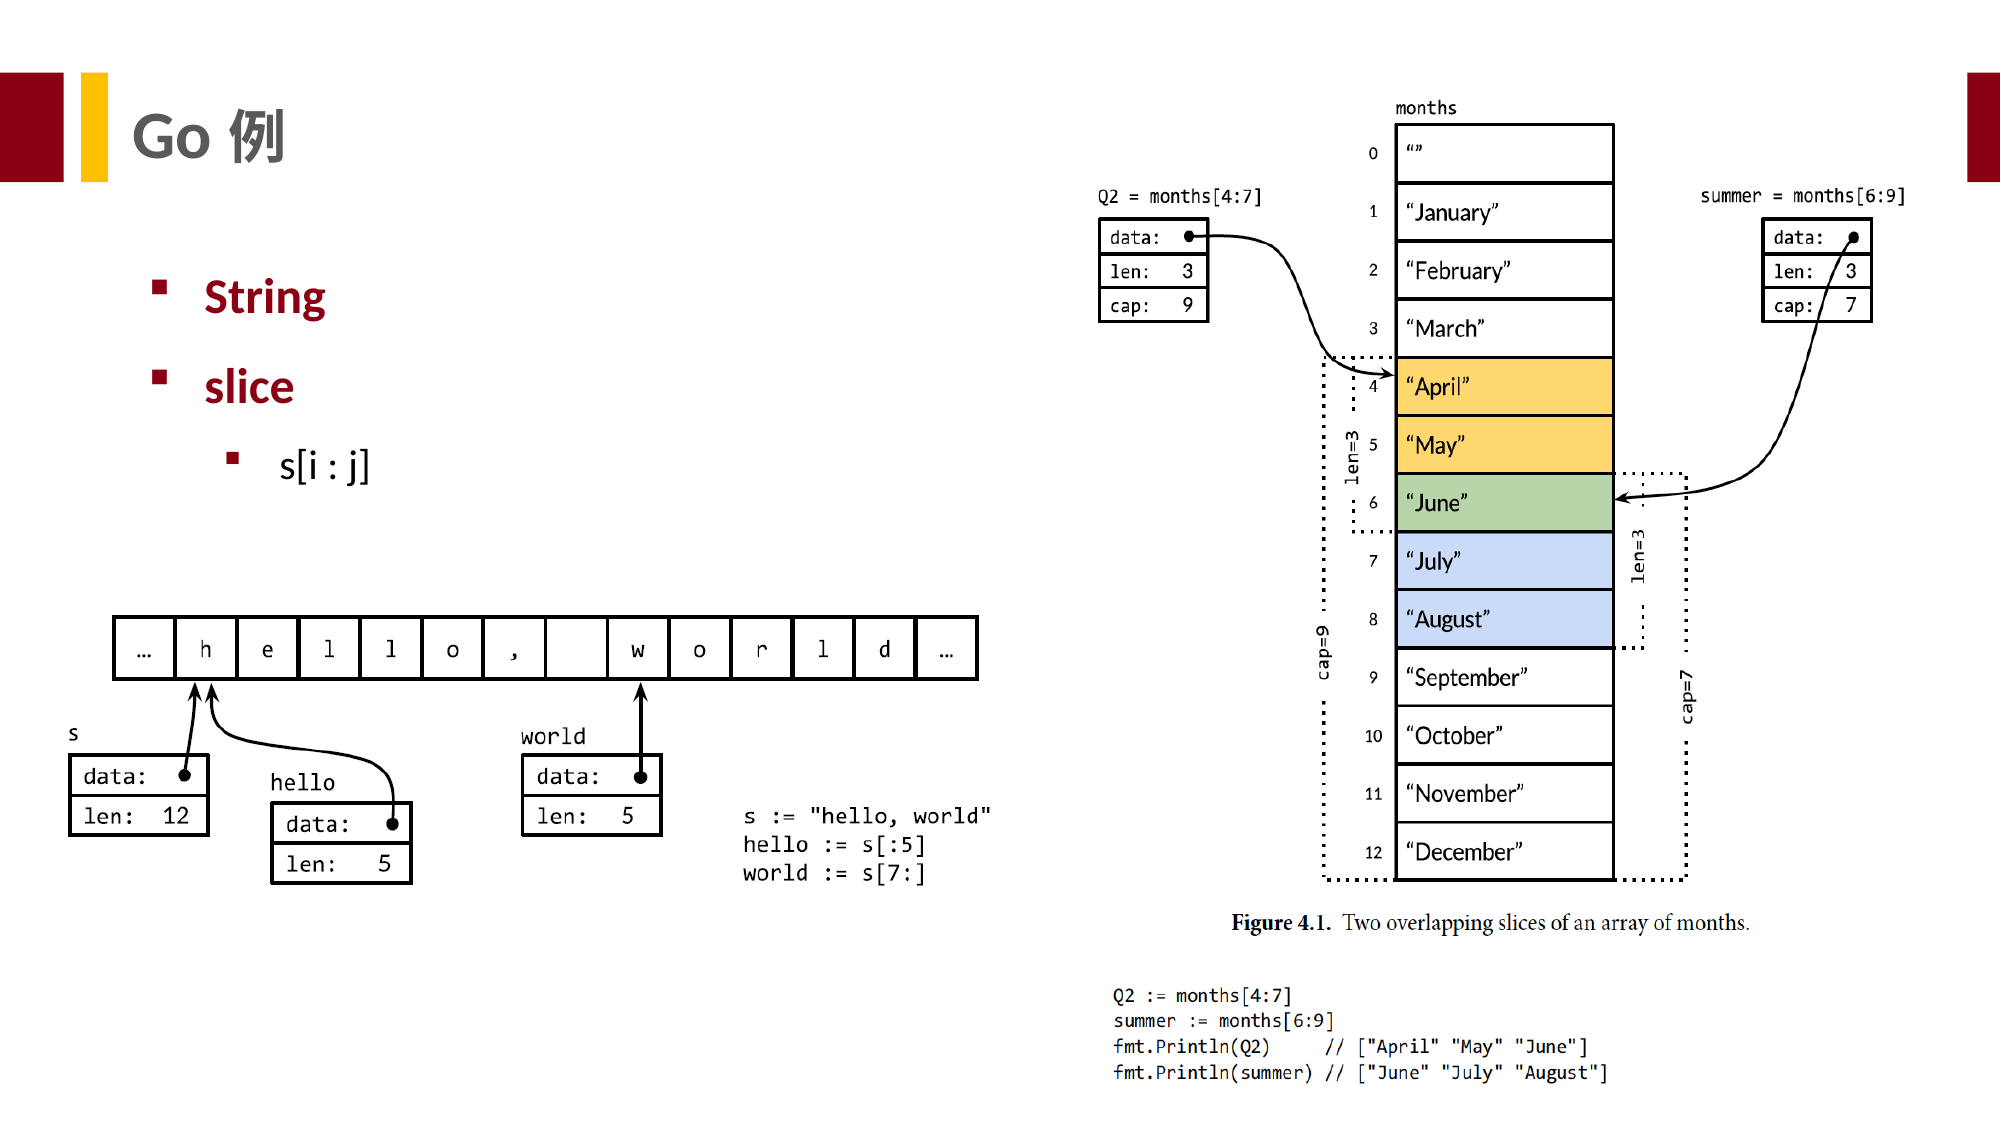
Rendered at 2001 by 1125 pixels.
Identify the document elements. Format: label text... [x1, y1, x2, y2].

text_box [1966, 71, 2000, 183]
text_box [80, 71, 109, 183]
text_box String slice s[i : j] [133, 225, 863, 496]
text_box Go例 [132, 90, 1065, 172]
picture [31, 569, 1015, 909]
text_box [0, 71, 65, 183]
picture [1065, 72, 1945, 1100]
